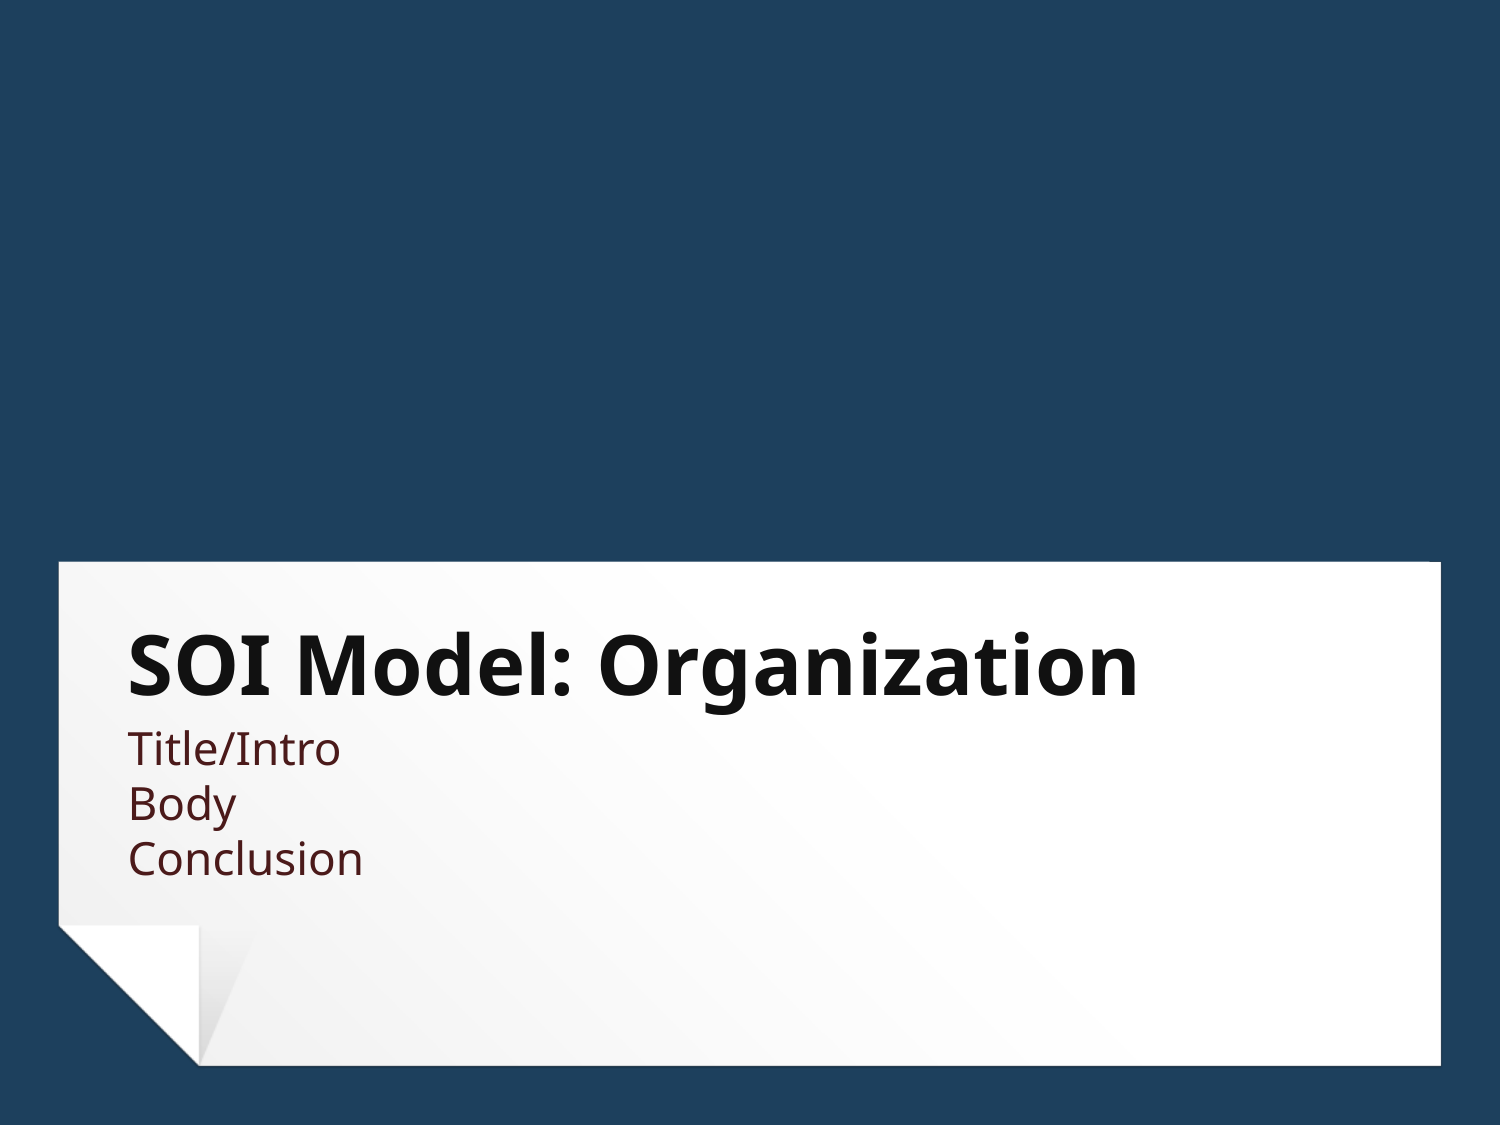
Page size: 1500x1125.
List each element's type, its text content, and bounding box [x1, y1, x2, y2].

title SOI Model: Organization [112, 596, 1388, 704]
picture [0, 0, 1500, 1125]
subtitle Title/Intro Body Conclusion [112, 704, 1388, 895]
